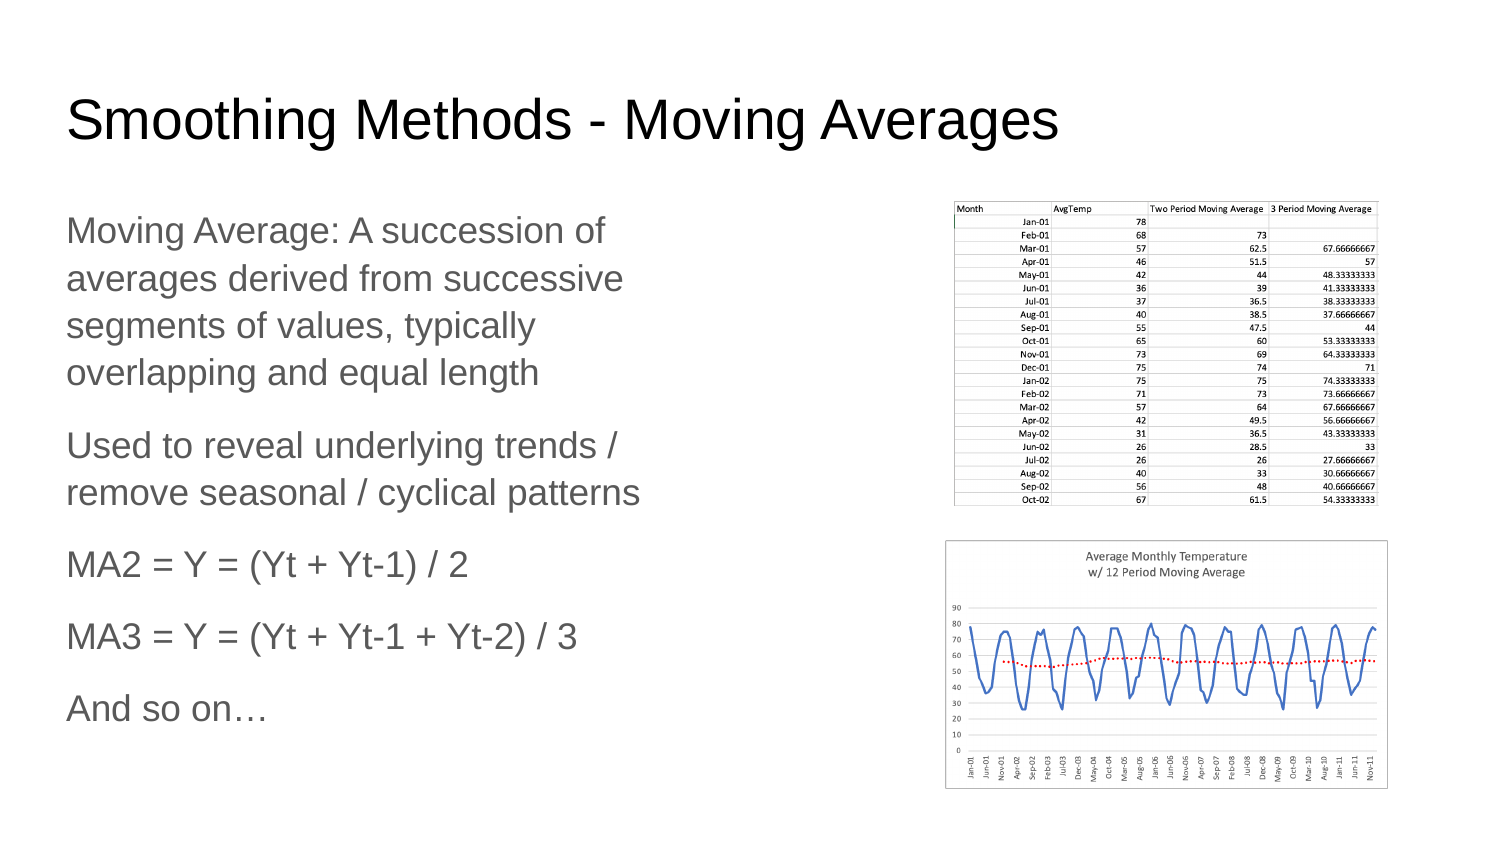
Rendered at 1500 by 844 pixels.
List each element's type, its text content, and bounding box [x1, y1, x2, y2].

title Smoothing Methods - Moving Averages [51, 72, 1449, 167]
picture [954, 201, 1379, 507]
picture [945, 540, 1388, 789]
list Moving Average: A succession of averages derived from successive segments of values, typically overlapping and equal length Used to reveal underlying trends / remove seasonal / cyclical patterns MA2 = Y = (Yt + Yt-1) / 2 MA3 = Y = (Yt + Yt-1 + Yt-2) / 3 And so on… [51, 189, 750, 750]
